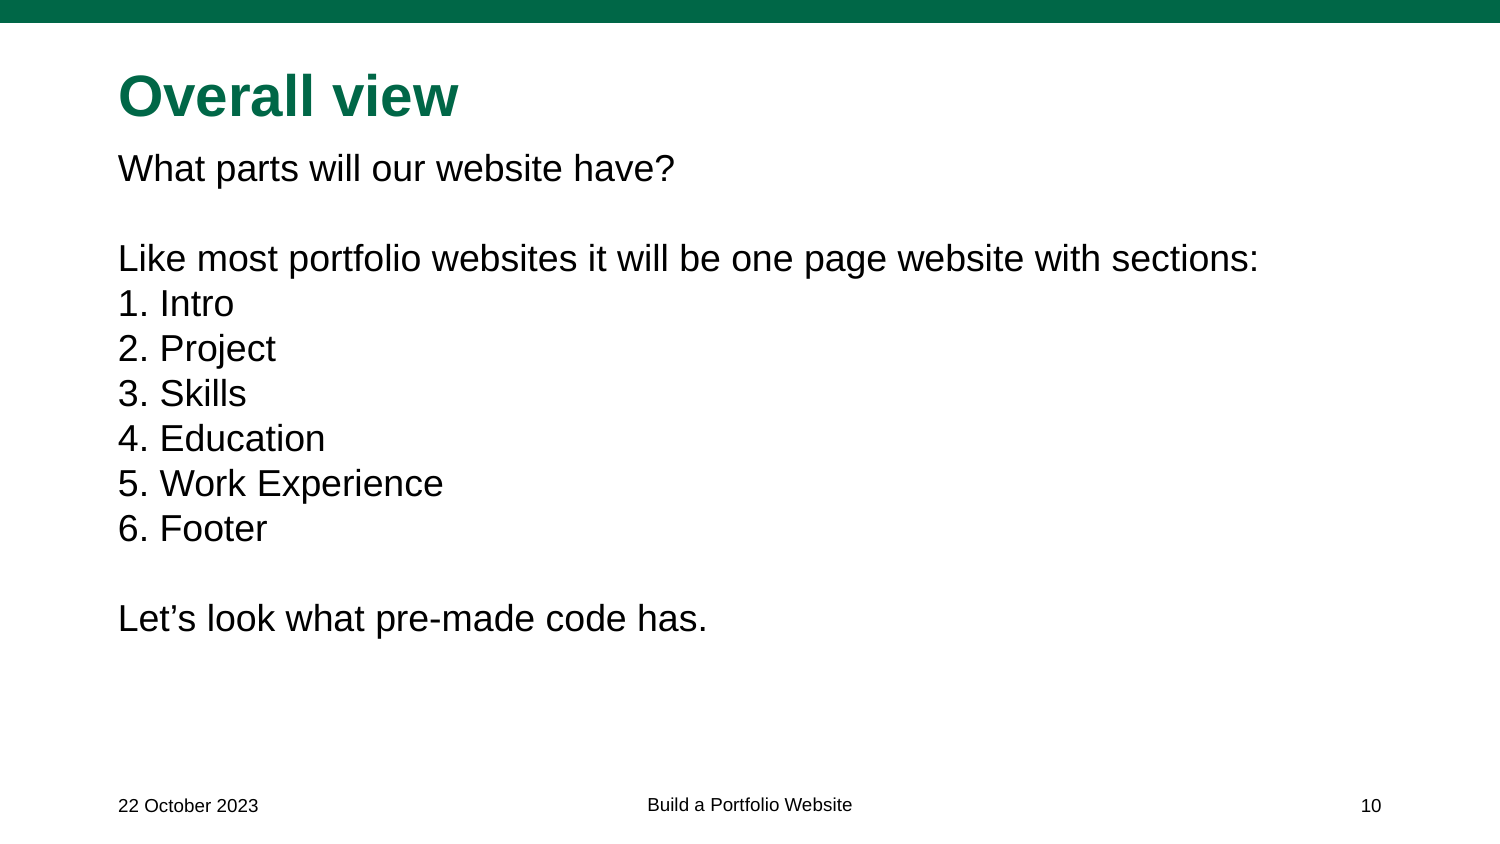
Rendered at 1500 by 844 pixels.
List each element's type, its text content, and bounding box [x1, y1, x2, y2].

title Overall view [103, 44, 1397, 136]
slide_number 10 [1171, 782, 1397, 827]
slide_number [103, 782, 329, 827]
footer Build a Portfolio Website [345, 781, 1155, 827]
text_box What parts will our website have? Like most portfolio websites it will be one page website with sections: Intro Project Skills Education Work Experience Footer Let’s look what pre-made code has. [103, 136, 1444, 647]
